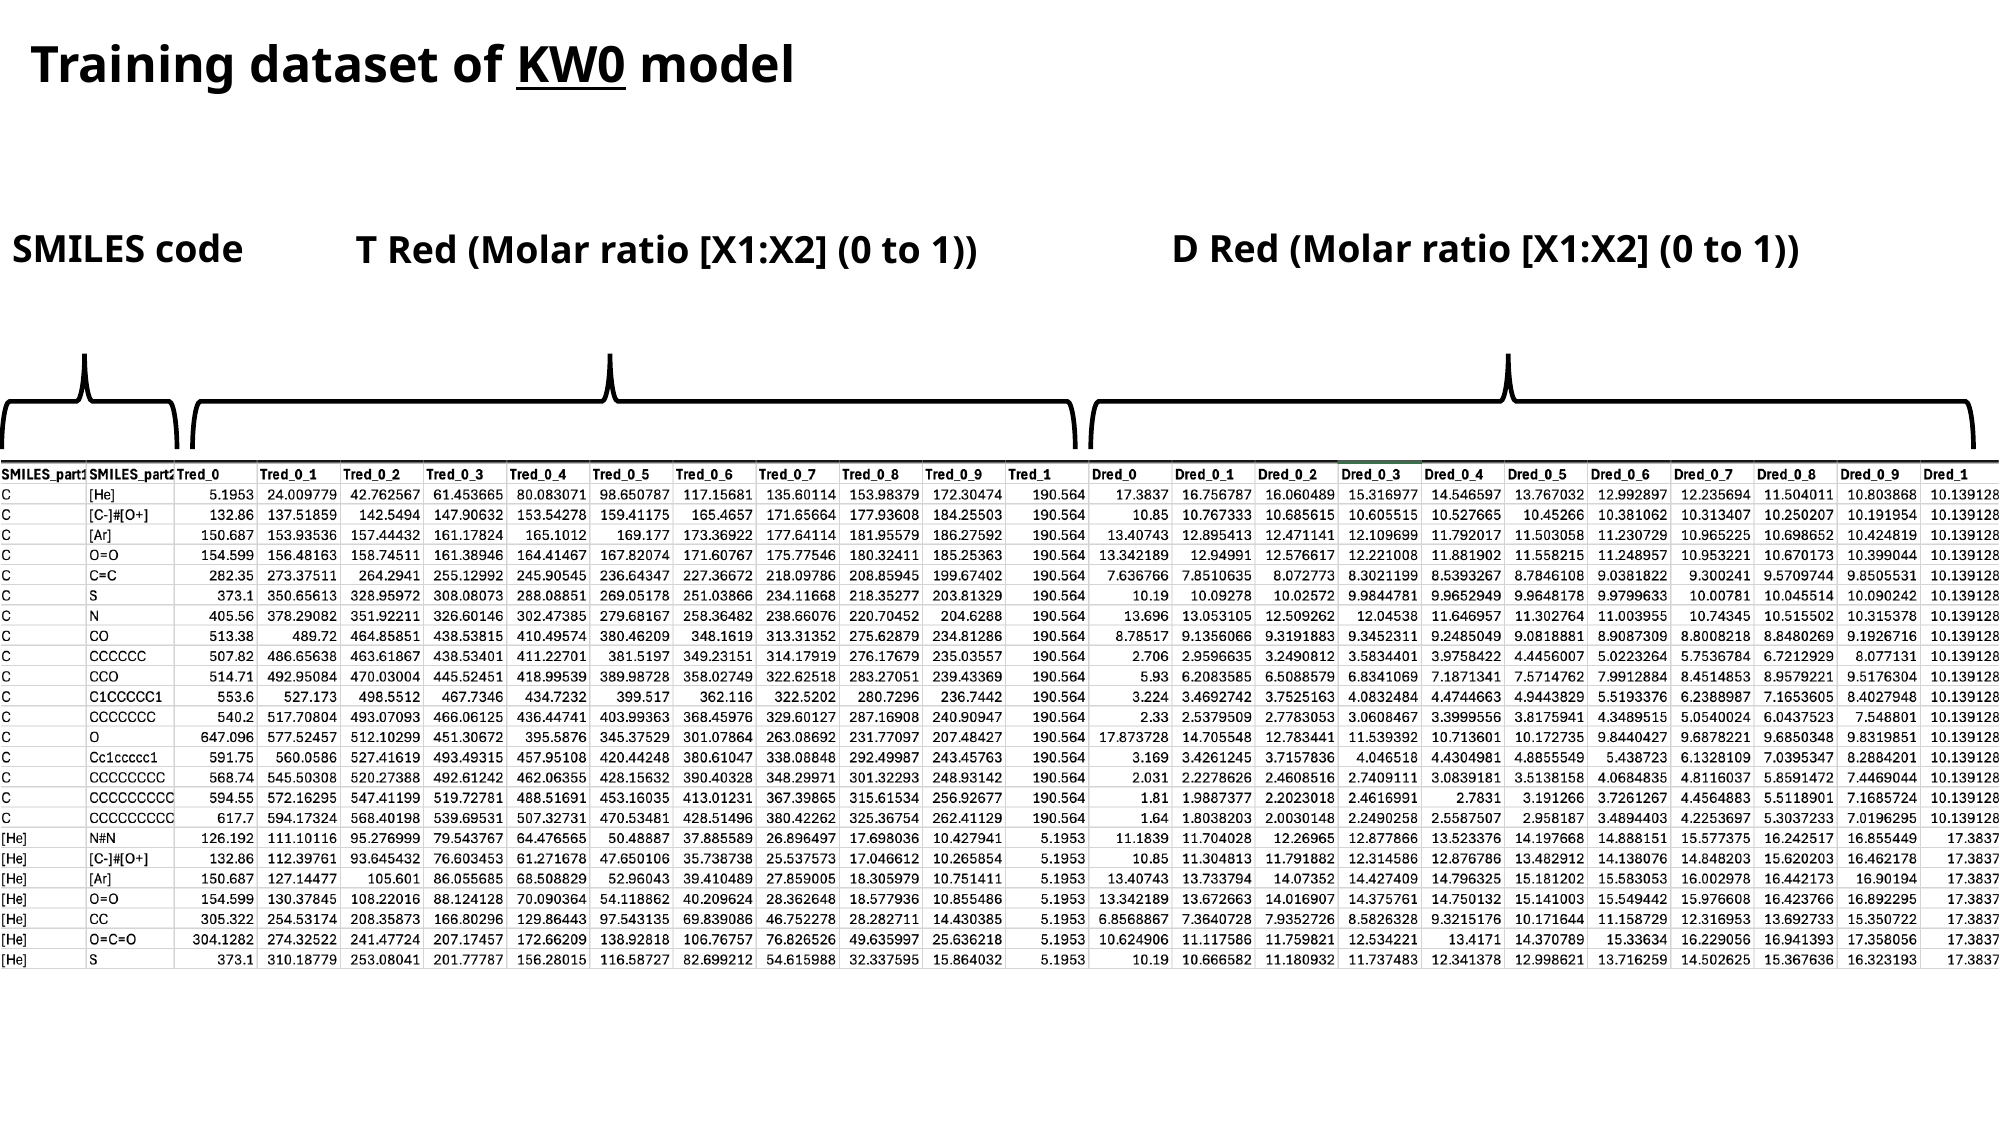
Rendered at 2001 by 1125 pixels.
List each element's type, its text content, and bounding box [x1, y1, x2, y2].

text_box SMILES code [0, 217, 259, 277]
text_box [190, 353, 1077, 450]
text_box [1089, 353, 1976, 450]
text_box Training dataset of KW0 model [15, 25, 850, 101]
text_box [0, 353, 179, 450]
text_box T Red (Molar ratio [X1:X2] (0 to 1)) [340, 218, 994, 278]
picture [1, 459, 1999, 969]
text_box D Red (Molar ratio [X1:X2] (0 to 1)) [1156, 217, 1815, 277]
